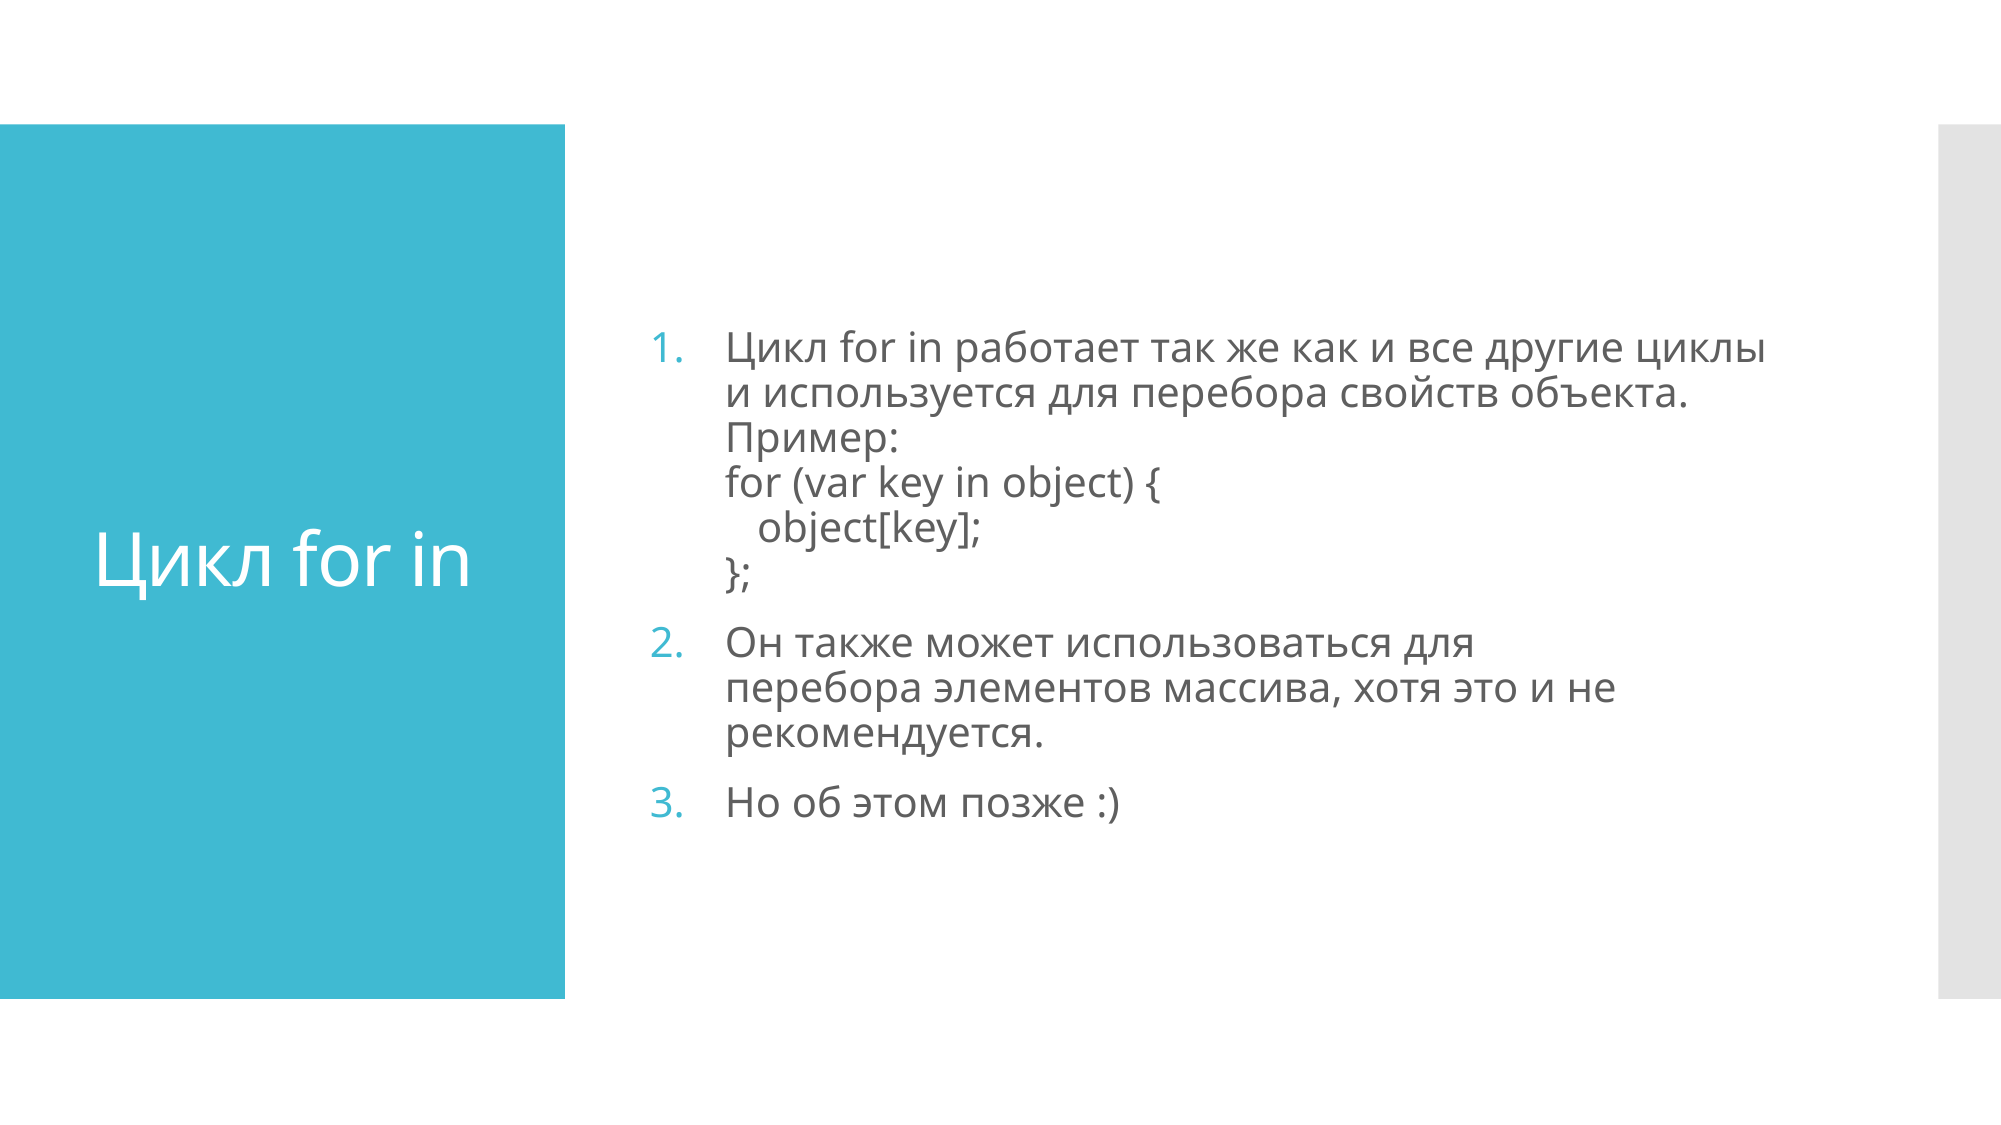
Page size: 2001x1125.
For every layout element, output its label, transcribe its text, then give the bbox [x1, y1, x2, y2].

title Цикл for in [41, 184, 525, 940]
list Цикл for in работает так же как и все другие циклы и используется для перебора свойств объекта. Пример: for (var key in object) { object[key]; }; Он также может использоваться для перебора элементов массива, хотя это и не рекомендуется. Но об этом позже :) [634, 141, 1835, 982]
